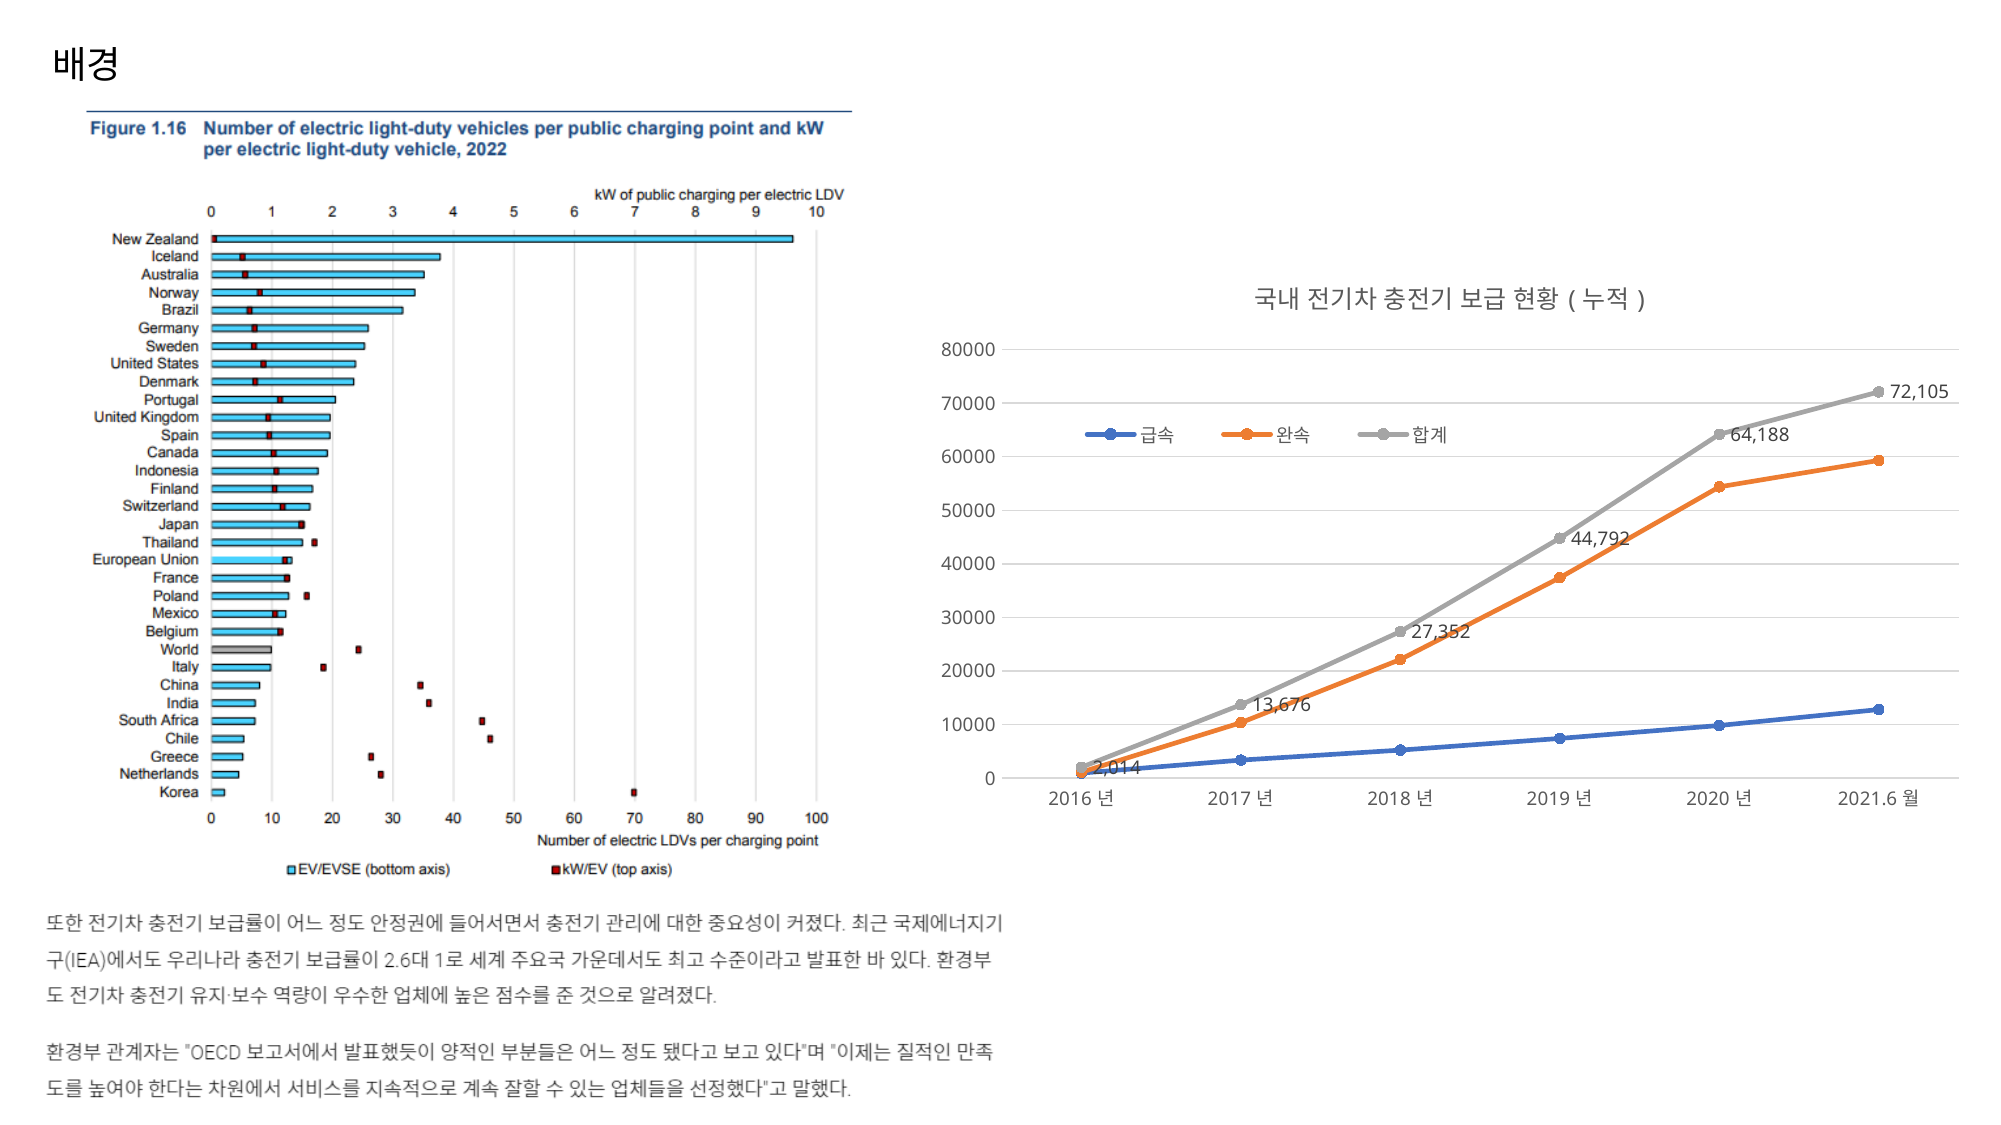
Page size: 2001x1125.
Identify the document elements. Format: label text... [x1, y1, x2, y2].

picture [20, 94, 1055, 1115]
text_box 배경 [37, 33, 524, 94]
chart [919, 250, 1980, 874]
